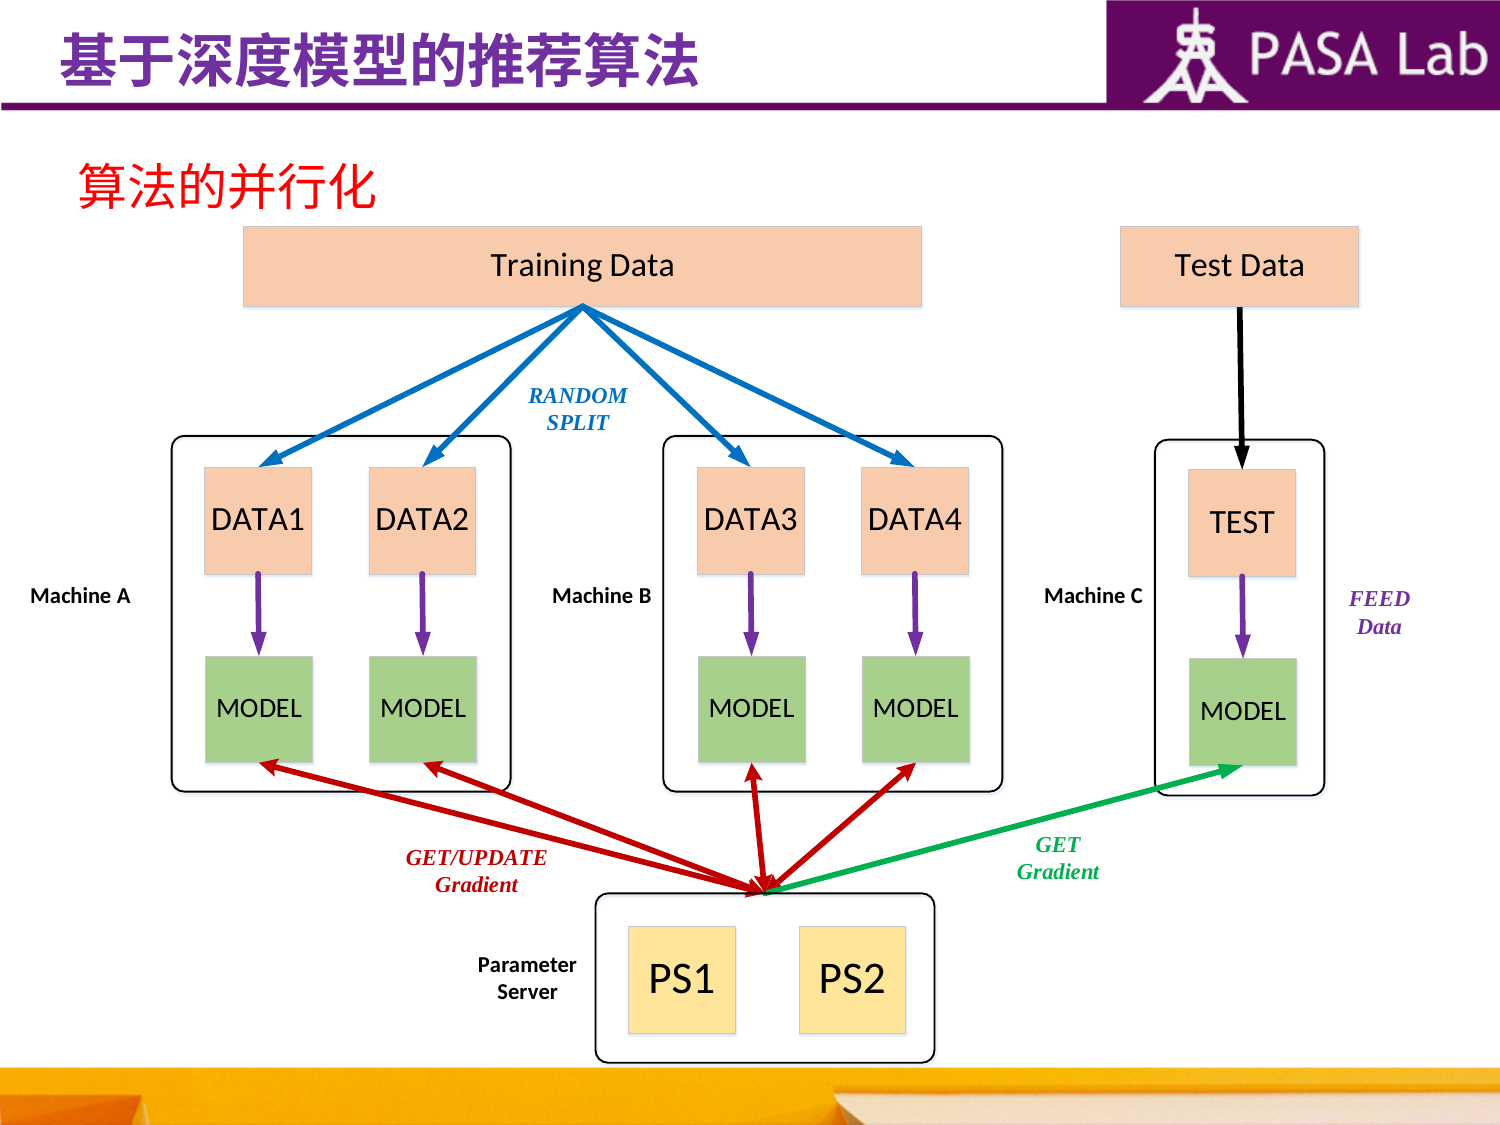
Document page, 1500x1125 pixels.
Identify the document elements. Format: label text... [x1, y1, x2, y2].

text_box 基于深度模型的推荐算法 [45, 17, 1082, 102]
picture [0, 0, 1500, 1125]
text_box 算法的并行化 [62, 148, 1082, 223]
